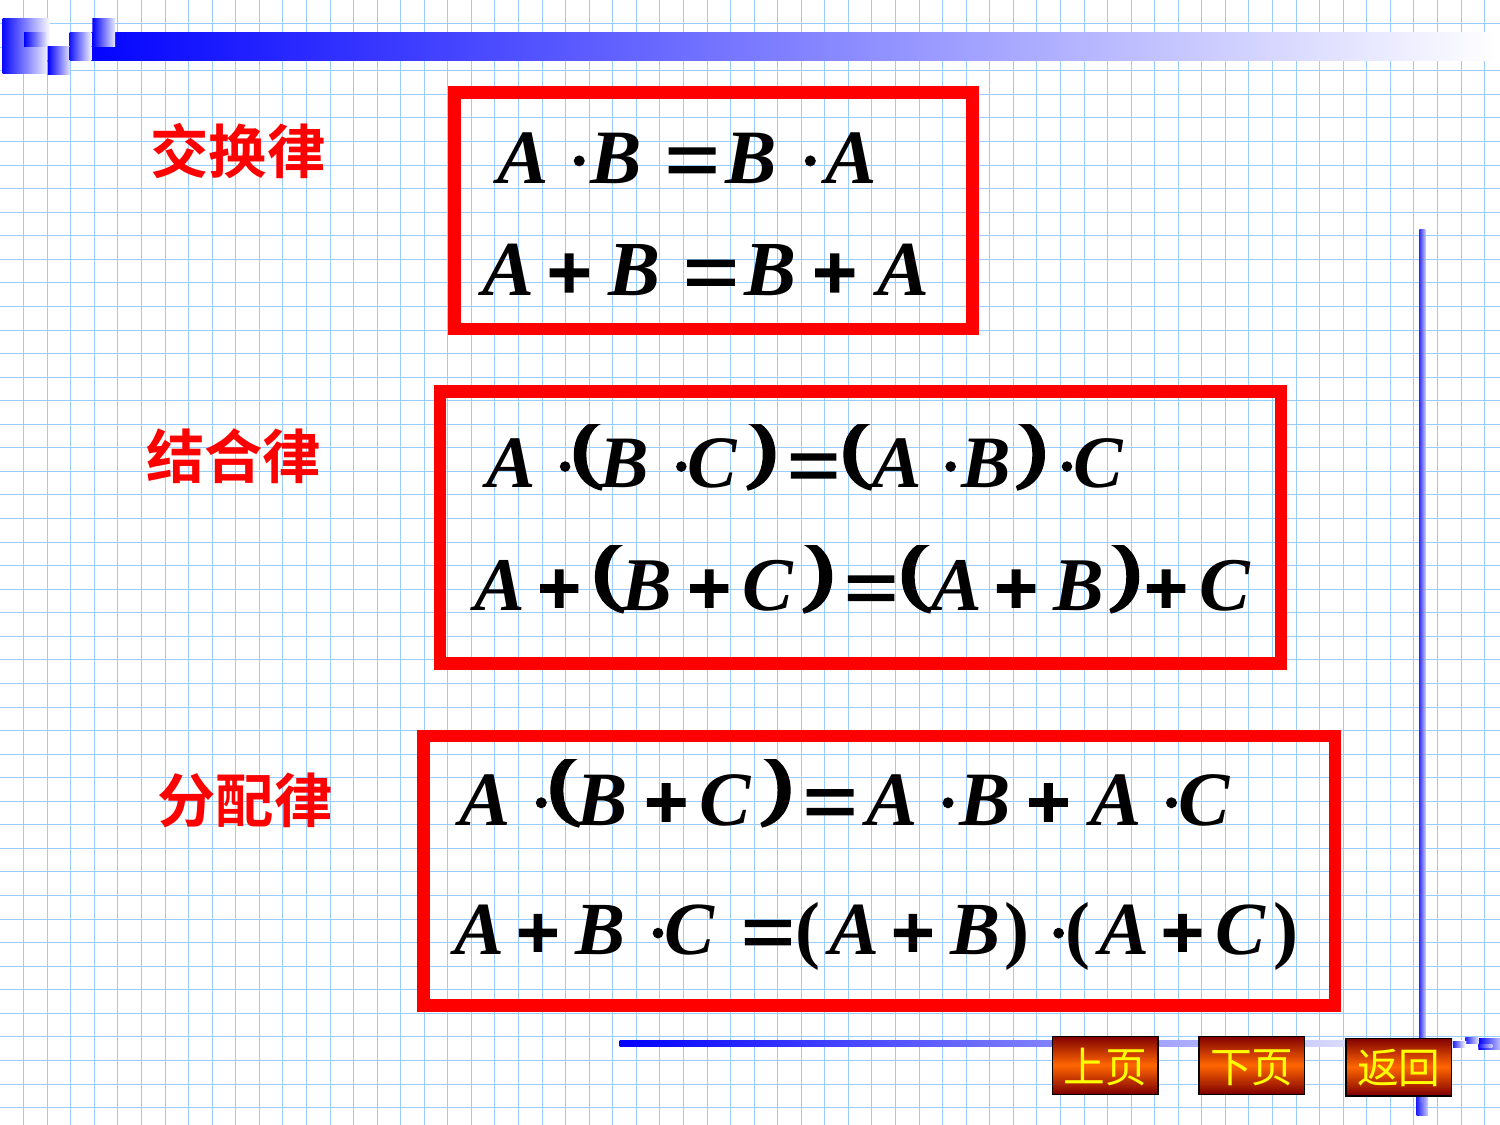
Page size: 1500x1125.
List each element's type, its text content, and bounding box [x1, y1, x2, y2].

text_box 分配律 [142, 757, 382, 842]
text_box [471, 234, 932, 302]
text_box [464, 545, 1262, 633]
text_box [476, 424, 1134, 510]
text_box 上页 [1052, 1036, 1158, 1095]
text_box 交换律 [135, 108, 387, 193]
text_box [423, 736, 1336, 1006]
text_box 结合律 [131, 412, 413, 498]
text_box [487, 122, 879, 189]
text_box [449, 758, 1241, 847]
table_cell X [858, 32, 862, 61]
text_box [439, 391, 1282, 664]
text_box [774, 32, 778, 61]
text_box 下页 [1199, 1036, 1305, 1095]
text_box 返回 [1346, 1038, 1452, 1097]
text_box [454, 92, 973, 329]
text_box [444, 895, 1301, 980]
